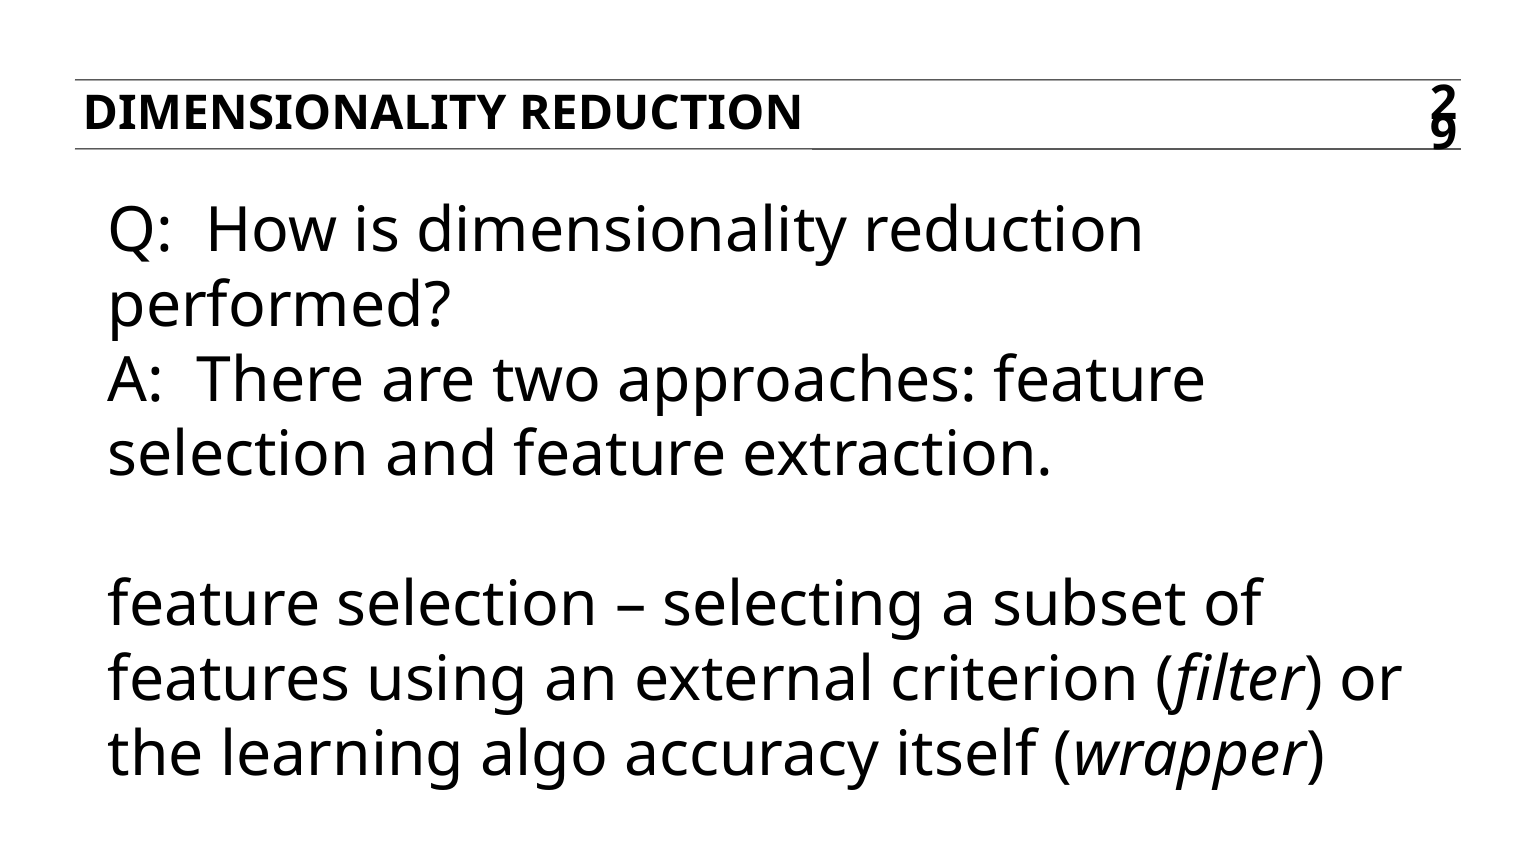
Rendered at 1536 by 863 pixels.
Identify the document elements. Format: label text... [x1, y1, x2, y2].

list Dimensionality reduction [67, 81, 1118, 132]
slide_number 29 [1419, 86, 1461, 138]
text_box Q: How is dimensionality reduction performed? A: There are two approaches: feature selection and feature extraction. feature selection – selecting a subset of features using an external criterion (filter) or the learning algo accuracy itself (wrapper) feature extraction – mapping the features to a lower dimensional space [92, 181, 1468, 863]
